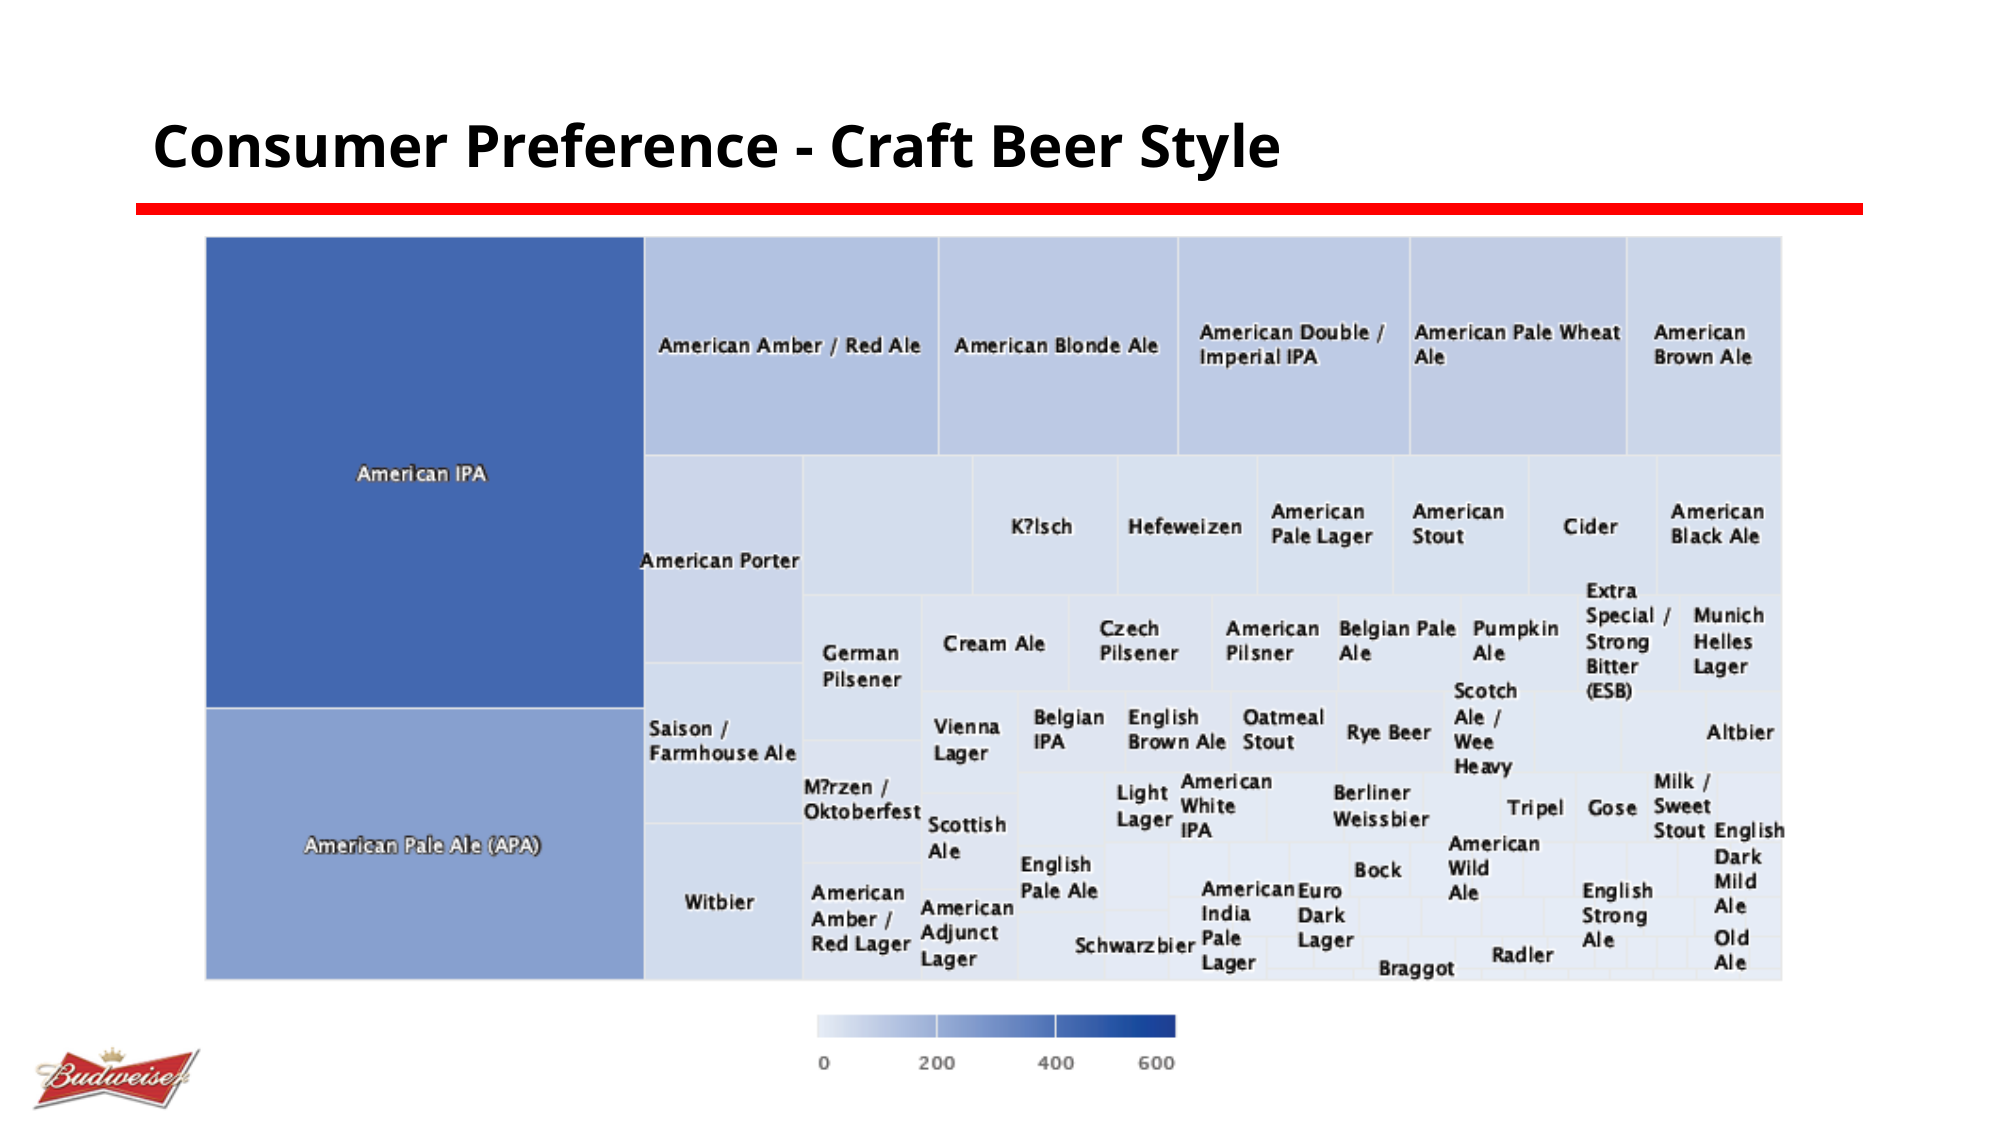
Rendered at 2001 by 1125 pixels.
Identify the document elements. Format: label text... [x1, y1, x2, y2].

picture [14, 236, 1796, 1117]
title Consumer Preference - Craft Beer Style [137, 59, 1863, 237]
